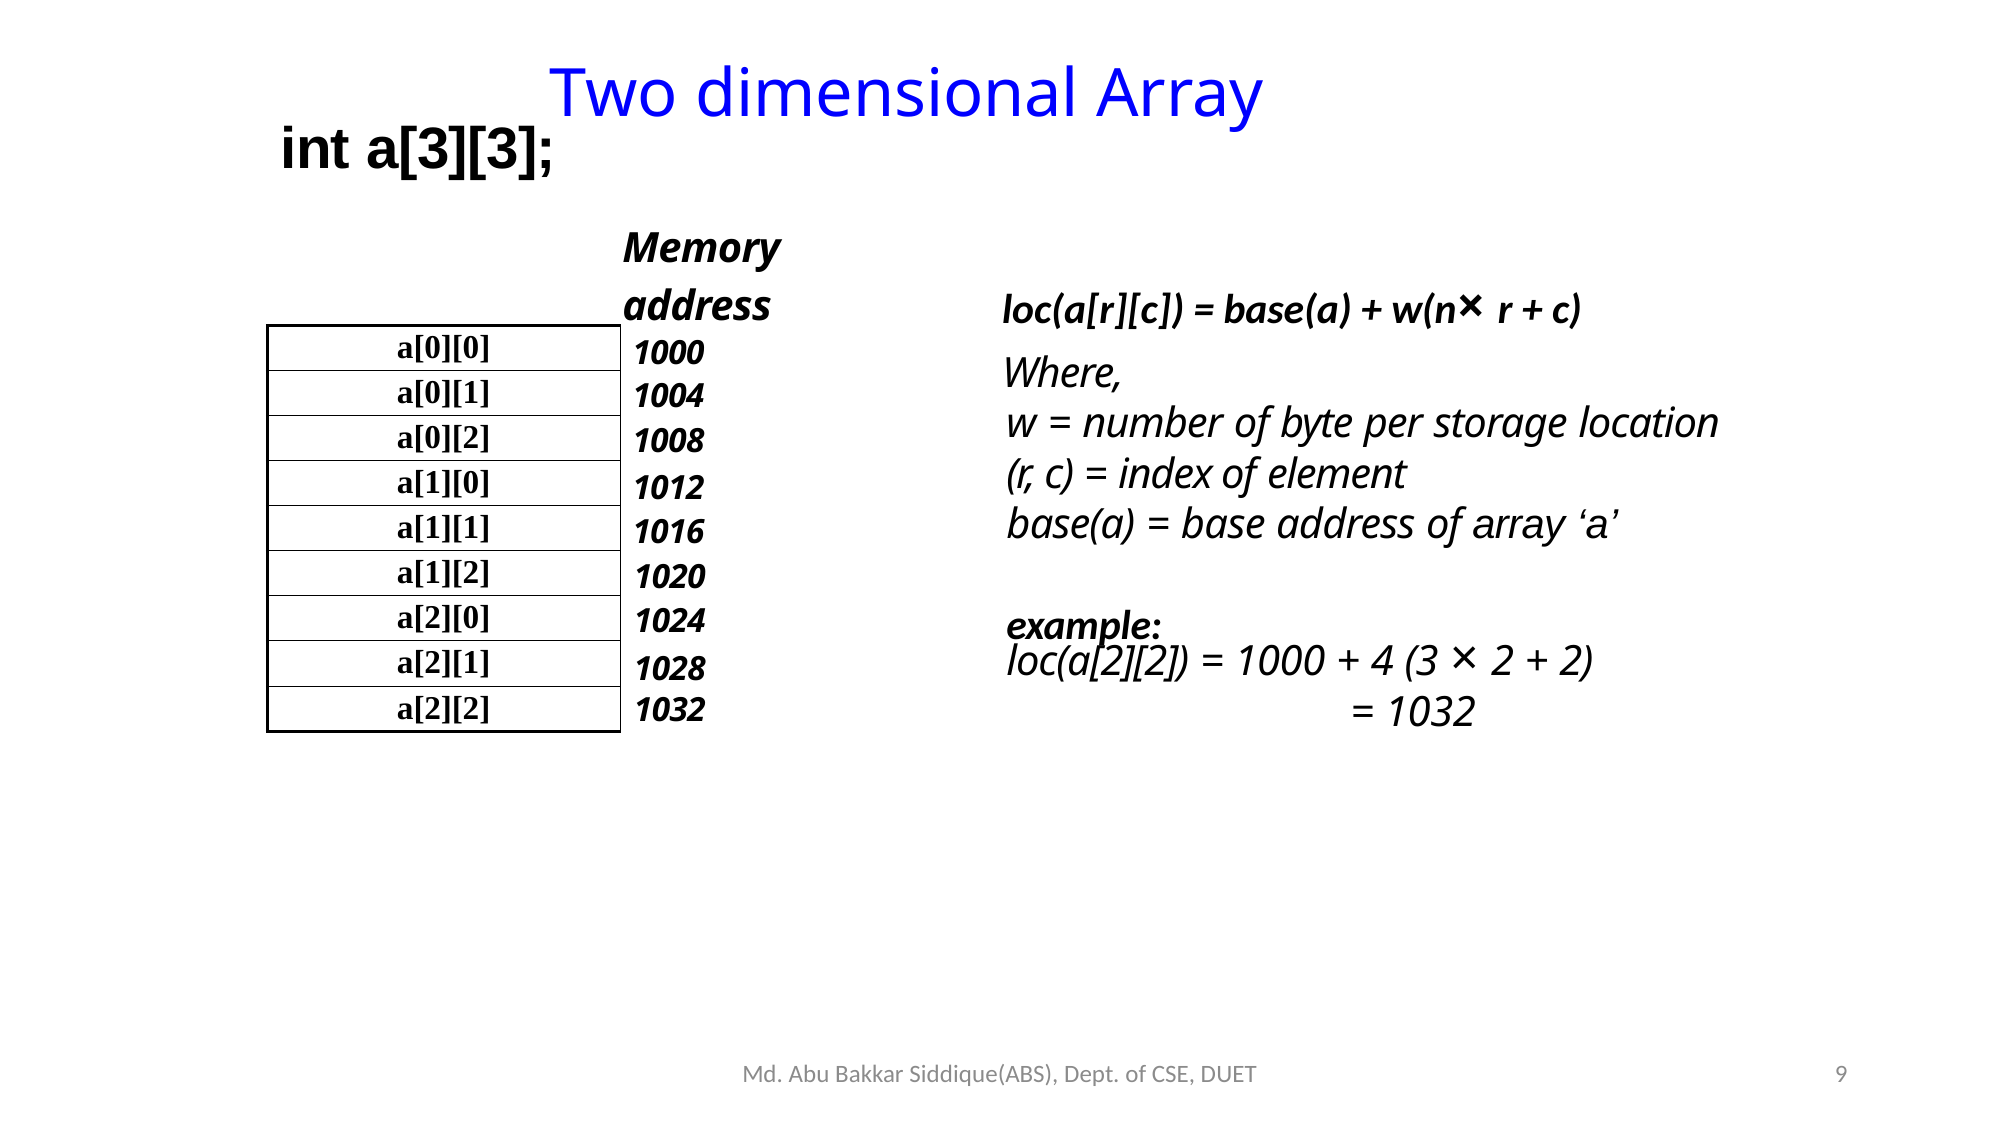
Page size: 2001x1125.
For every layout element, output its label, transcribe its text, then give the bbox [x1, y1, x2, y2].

table_cell 1008 [621, 415, 820, 460]
table_cell 1016 [621, 506, 820, 551]
slide_number 9 [1412, 1042, 1863, 1103]
table_cell a[0][0] [269, 327, 620, 370]
table_cell a[0][2] [269, 416, 620, 460]
table_cell a[0][1] [269, 371, 620, 415]
table_cell 1000 [621, 326, 820, 371]
table_cell 1012 [621, 460, 820, 506]
table_cell 1004 [621, 371, 820, 415]
table_header int a[3][3]; [267, 103, 620, 324]
table_cell 1020 [621, 551, 820, 596]
table_cell 1028 [621, 641, 820, 686]
table_cell a[1][1] [269, 506, 620, 550]
table_cell 1024 [621, 596, 820, 641]
table_cell 1032 [621, 686, 820, 731]
table_cell a[2][1] [269, 641, 620, 686]
table_cell a[1][2] [269, 551, 620, 595]
table_cell a[2][2] [269, 687, 620, 730]
text_box Two dimensional Array [539, 47, 1273, 131]
text_box loc(a[r][c]) = base(a) + w(n× r + c) Where, w = number of byte per storage location (r, c) = index of element base(a) = base address of array ‘a’ example: loc(a[2][2]) = 1000 + 4 (3 × 2 + 2) = 1032 [999, 257, 1852, 736]
footer Md. Abu Bakkar Siddique(ABS), Dept. of CSE, DUET [662, 1042, 1338, 1103]
table_cell a[1][0] [269, 461, 620, 505]
table_header Memory address [620, 103, 820, 326]
table_cell a[2][0] [269, 596, 620, 640]
